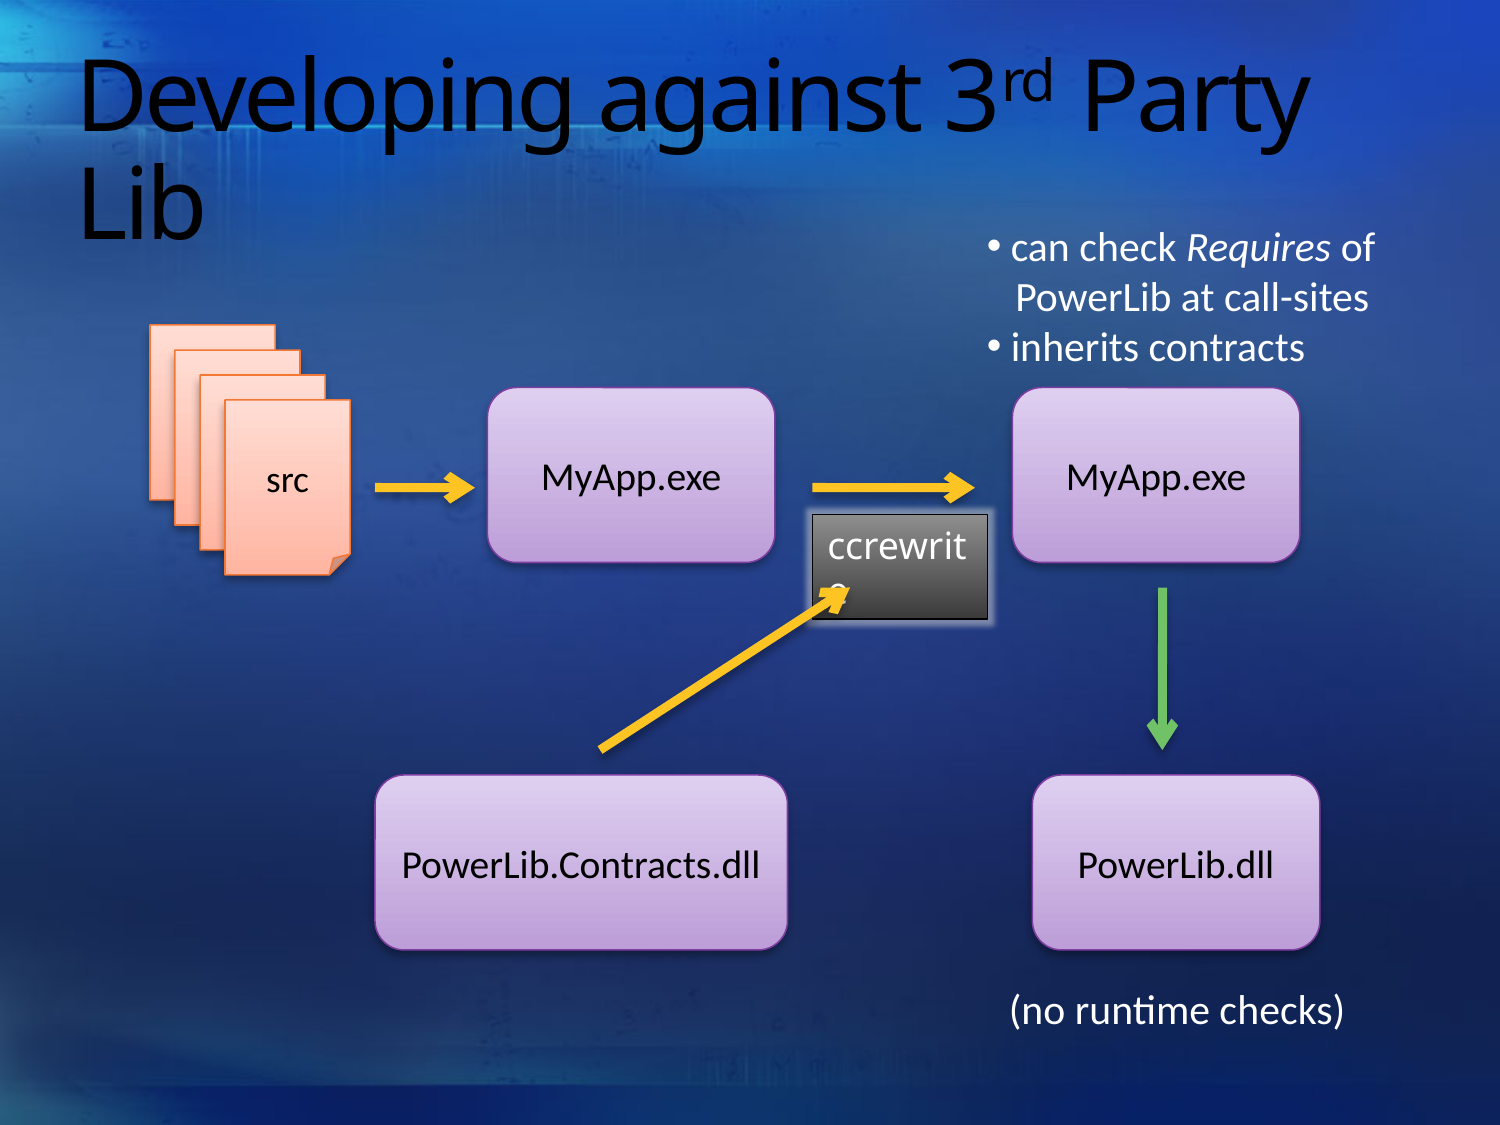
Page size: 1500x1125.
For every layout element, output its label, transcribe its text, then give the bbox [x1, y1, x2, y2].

text_box MyApp.exe [1011, 386, 1301, 564]
text_box PowerLib.dll [1031, 774, 1321, 951]
text_box can check Requires of PowerLib at call-sites inherits contracts [972, 212, 1391, 378]
text_box src [199, 374, 326, 551]
text_box PowerLib.Contracts.dll [374, 774, 789, 951]
text_box (no runtime checks) [984, 975, 1361, 1040]
text_box MyApp.exe [486, 386, 776, 564]
picture [0, 0, 1500, 1125]
text_box ccrewrite [812, 514, 988, 620]
text_box src [174, 349, 301, 526]
title Developing against 3rd Party Lib [75, 45, 1438, 233]
text_box src [224, 399, 351, 576]
text_box src [149, 324, 276, 501]
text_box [599, 587, 851, 751]
